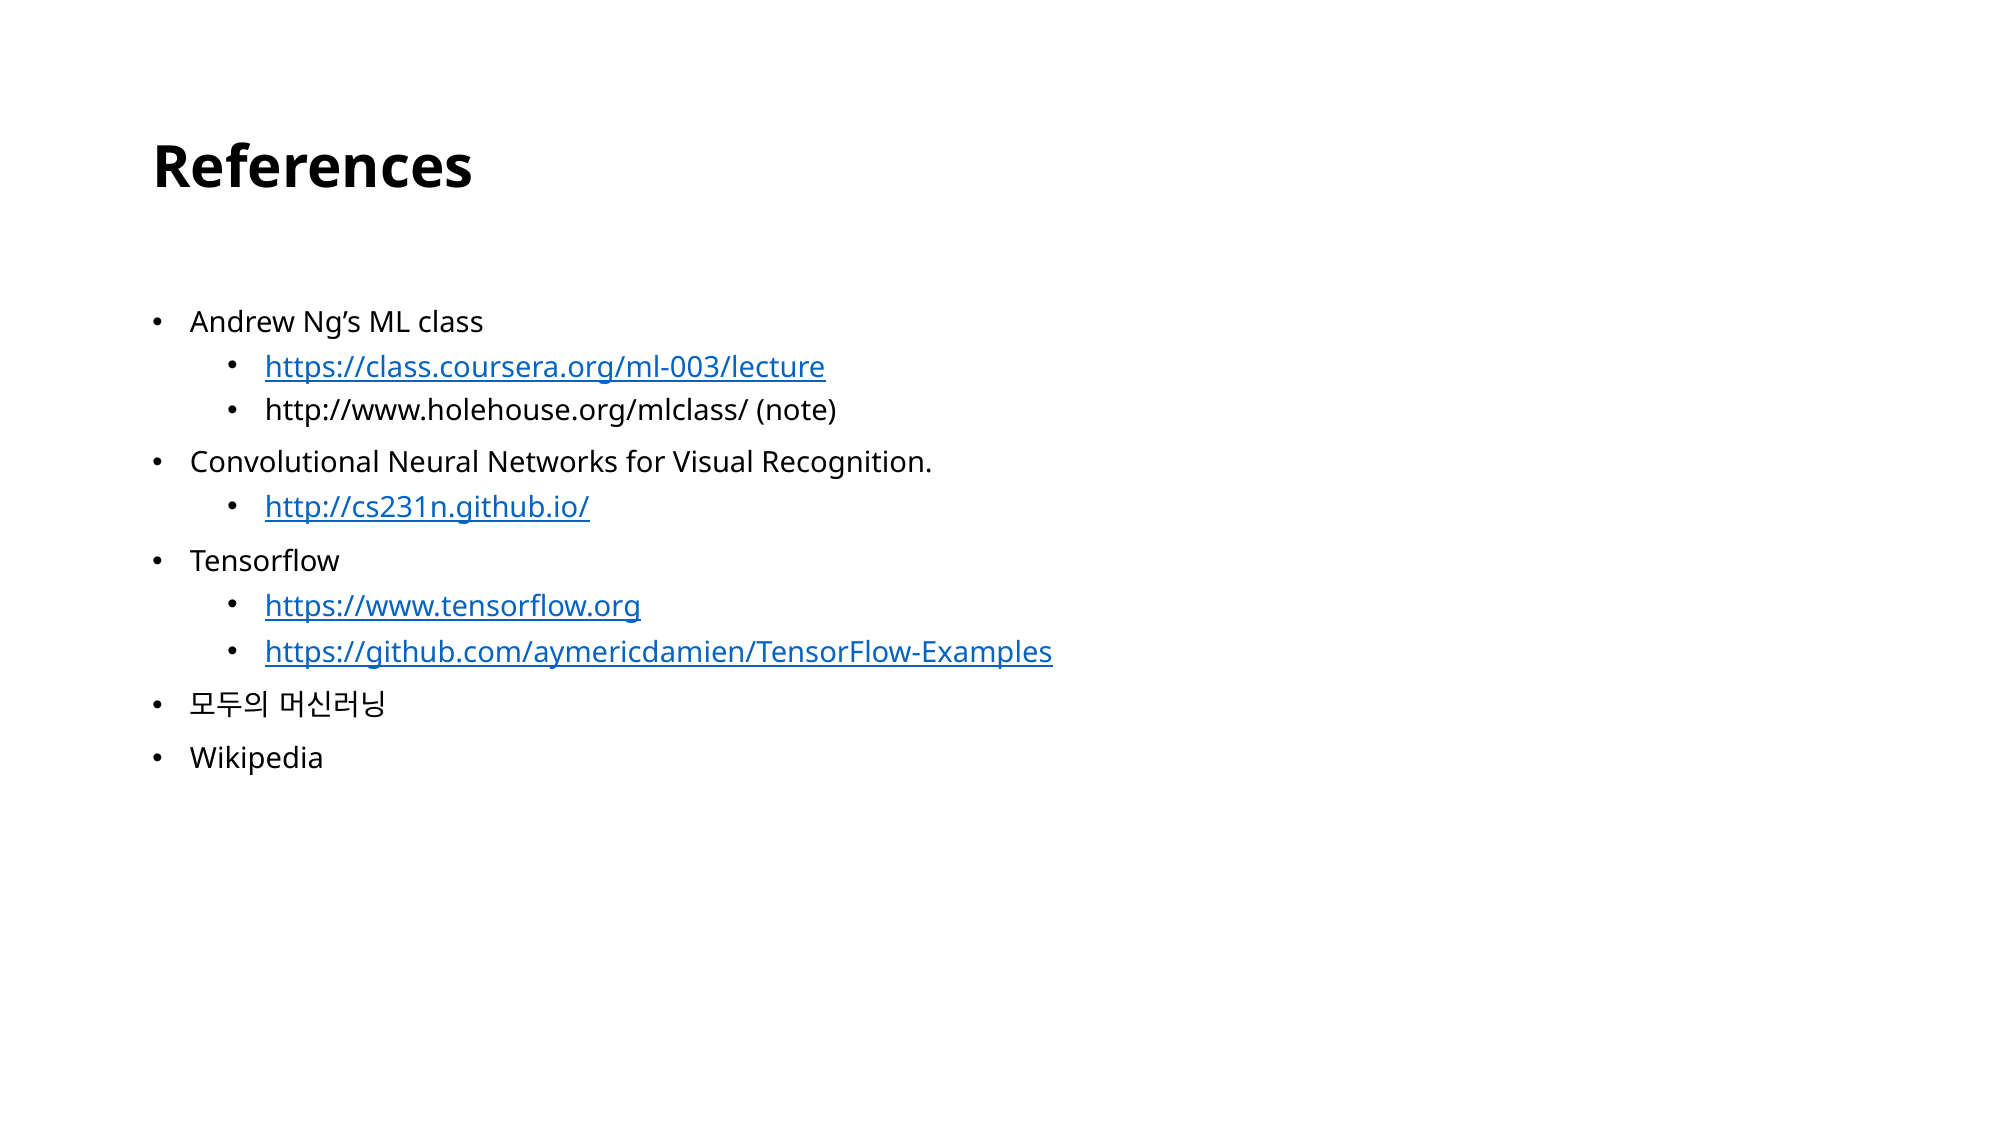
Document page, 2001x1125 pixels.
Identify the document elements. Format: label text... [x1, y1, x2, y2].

list Andrew Ng’s ML class https://class.coursera.org/ml-003/lecture http://www.holehouse.org/mlclass/ (note) Convolutional Neural Networks for Visual Recognition. http://cs231n.github.io/ Tensorflow https://www.tensorflow.org https://github.com/aymericdamien/TensorFlow-Examples 모두의 머신러닝 Wikipedia [137, 299, 1863, 1014]
title References [137, 59, 1863, 278]
